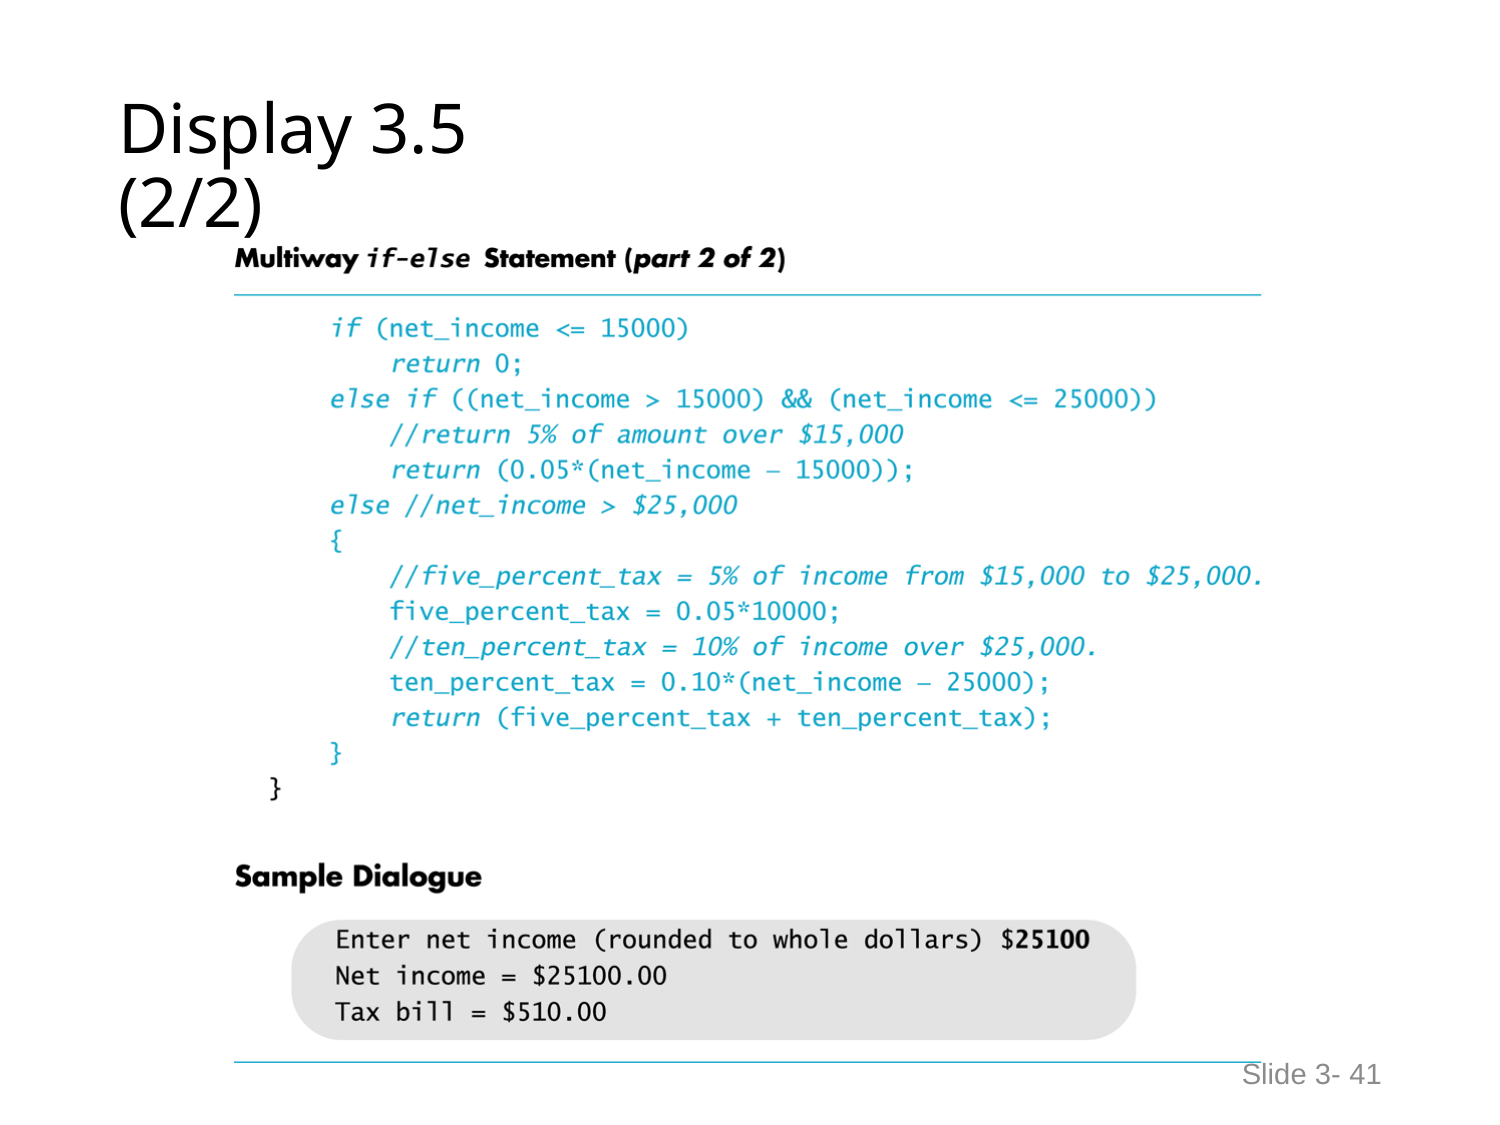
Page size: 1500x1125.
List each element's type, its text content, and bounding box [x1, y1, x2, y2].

title Display 3.5 (2/2) [103, 59, 1397, 278]
picture [234, 242, 1265, 1063]
slide_number Slide 3- 41 [1059, 1042, 1397, 1103]
